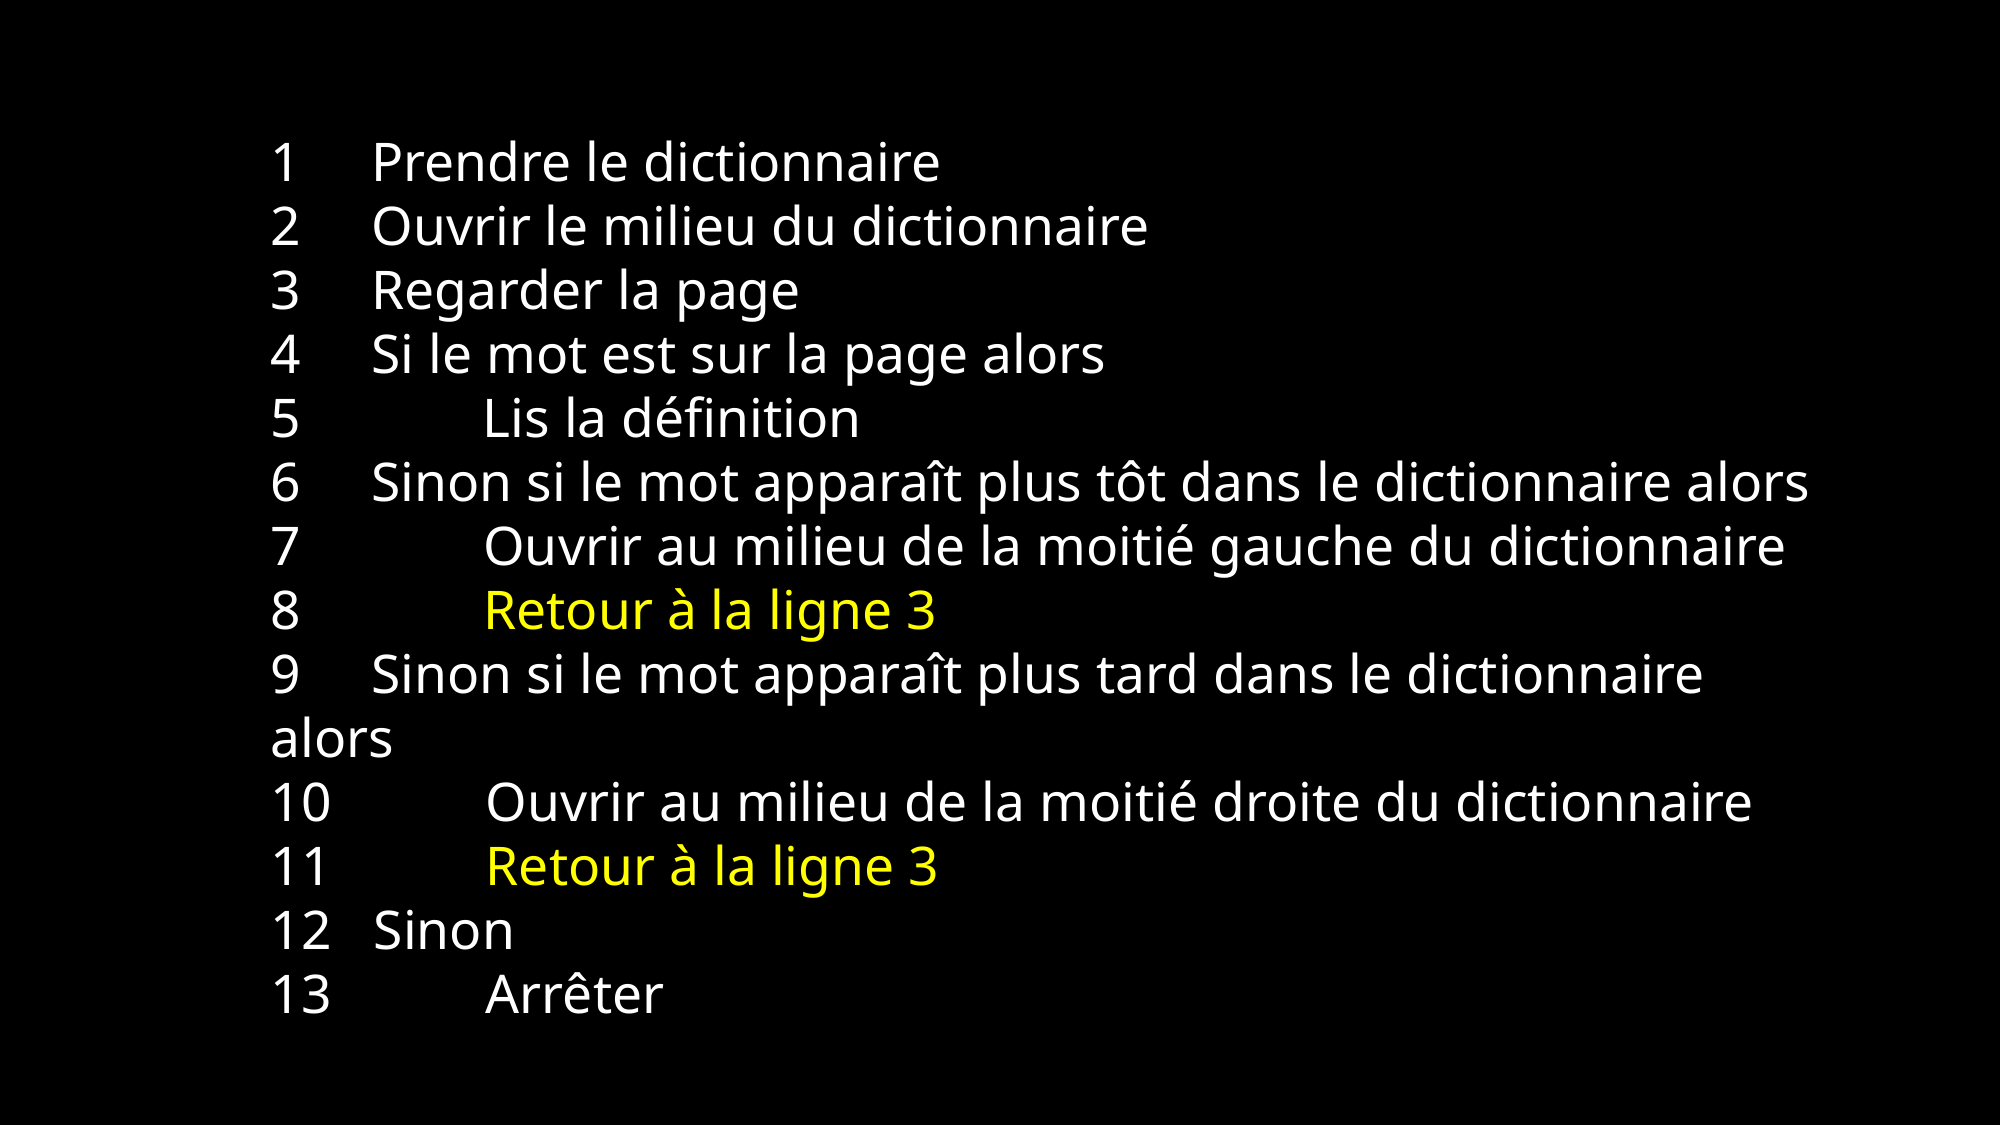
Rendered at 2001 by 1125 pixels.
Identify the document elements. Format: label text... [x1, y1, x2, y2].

title 1 Prendre le dictionnaire 2 Ouvrir le milieu du dictionnaire 3 Regarder la page 4 Si le mot est sur la page alors 5 Lis la définition 6 Sinon si le mot apparaît plus tôt dans le dictionnaire alors 7 Ouvrir au milieu de la moitié gauche du dictionnaire 8 Retour à la ligne 3 9 Sinon si le mot apparaît plus tard dans le dictionnaire alors 10 Ouvrir au milieu de la moitié droite du dictionnaire 11 Retour à la ligne 3 12 Sinon 13 Arrêter [255, 97, 1858, 1055]
